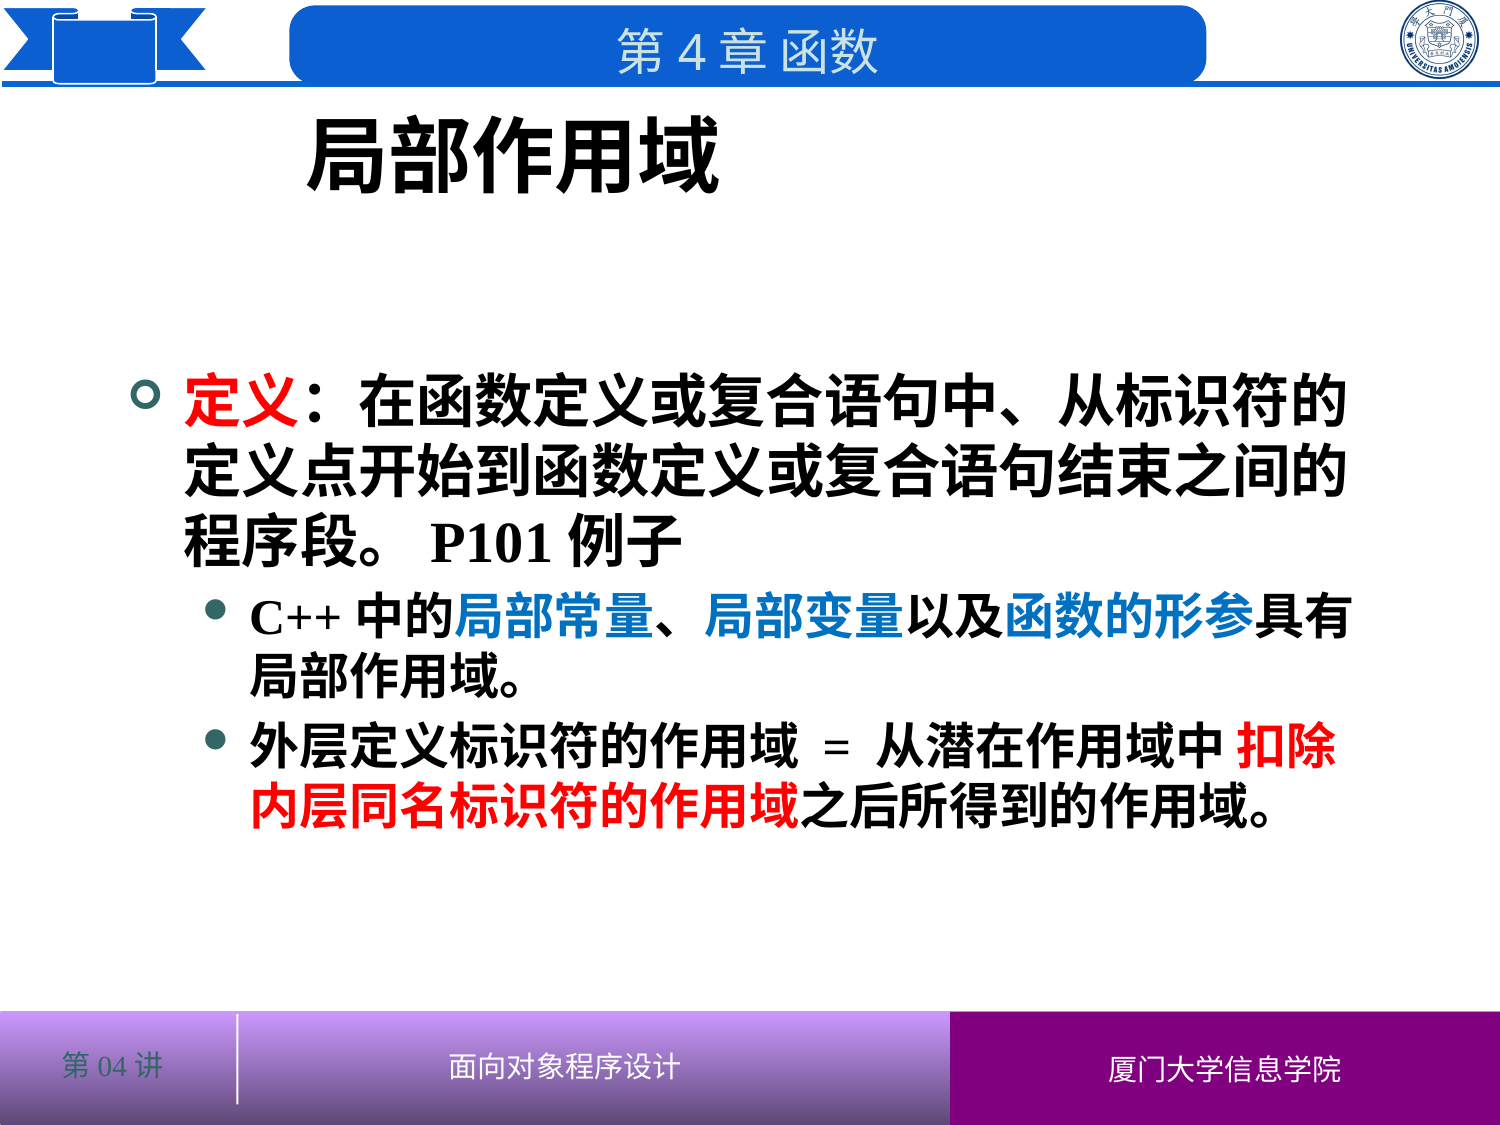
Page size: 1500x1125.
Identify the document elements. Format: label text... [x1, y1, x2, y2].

list 定义：在函数定义或复合语句中、从标识符的定义点开始到函数定义或复合语句结束之间的程序段。P101例子 C++中的局部常量、局部变量以及函数的形参具有局部作用域。 外层定义标识符的作用域 = 从潜在作用域中 扣除内层同名标识符的作用域之后所得到的作用域。 [111, 356, 1373, 894]
slide_number [249, 1024, 463, 1101]
picture [1399, 0, 1480, 77]
title 局部作用域 [289, 77, 1500, 229]
